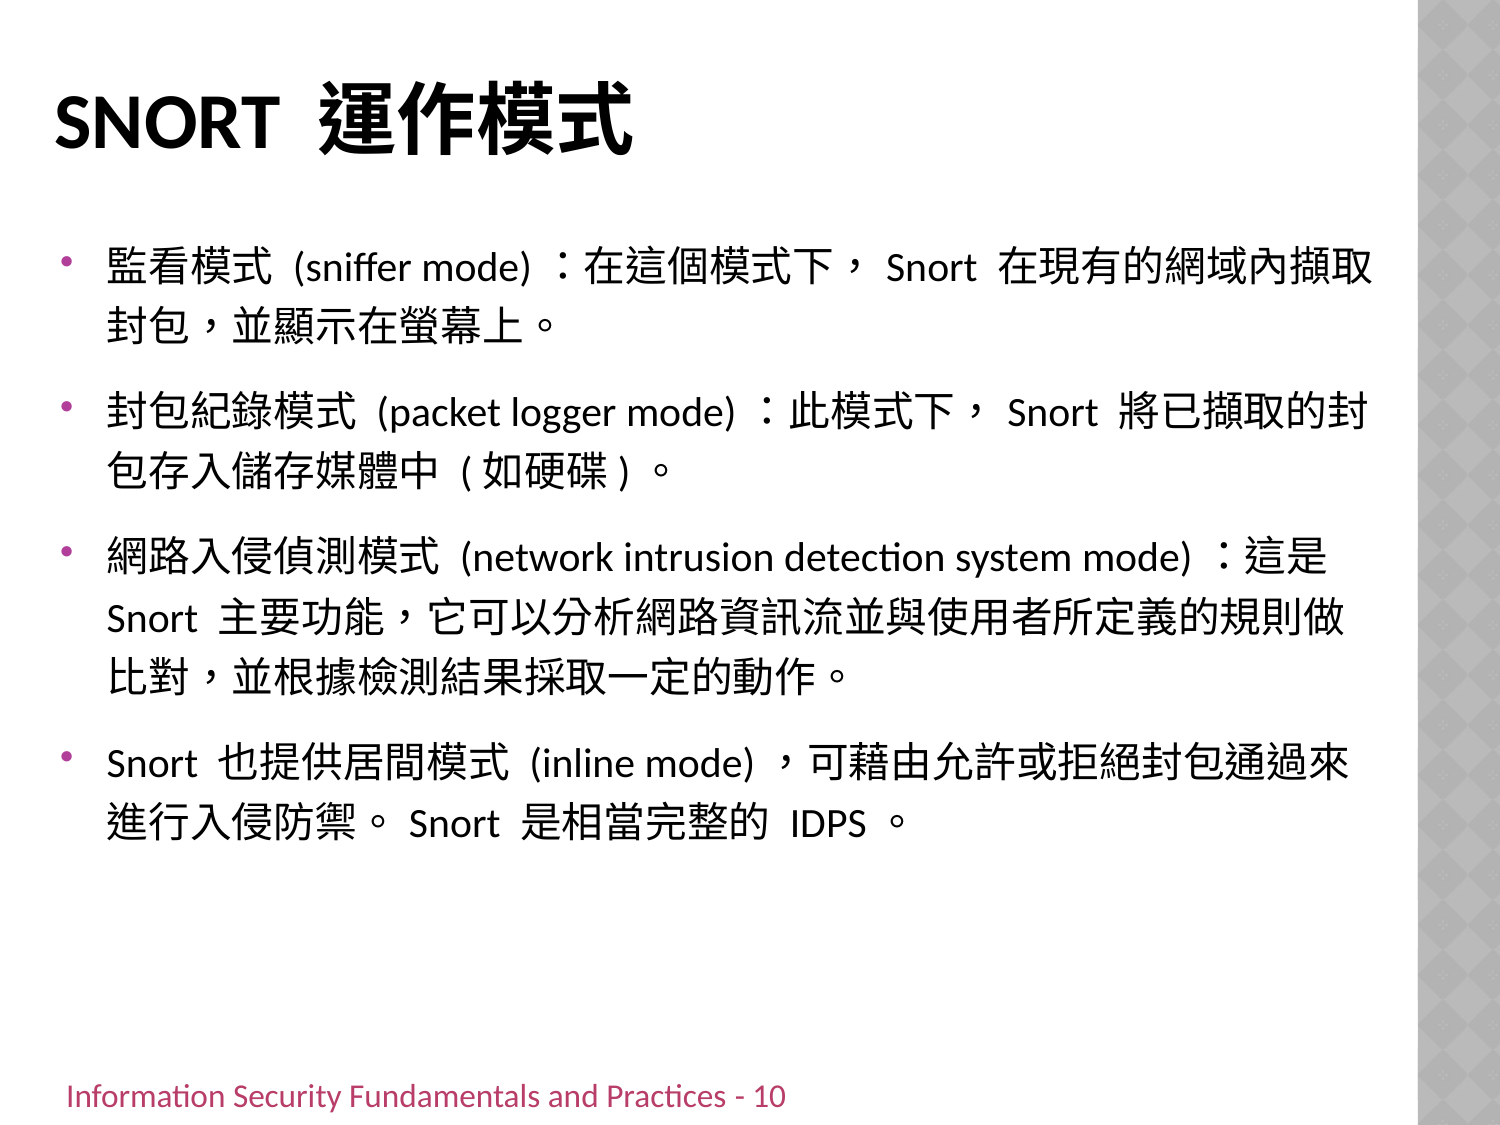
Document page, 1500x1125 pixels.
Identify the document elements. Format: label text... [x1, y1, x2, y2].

list 監看模式 (sniffer mode)：在這個模式下，Snort 在現有的網域內擷取封包，並顯示在螢幕上。 封包紀錄模式 (packet logger mode)：此模式下，Snort 將已擷取的封包存入儲存媒體中 (如硬碟)。 網路入侵偵測模式 (network intrusion detection system mode)：這是 Snort 主要功能，它可以分析網路資訊流並與使用者所定義的規則做比對，並根據檢測結果採取一定的動作。 Snort 也提供居間模式 (inline mode)，可藉由允許或拒絕封包通過來進行入侵防禦。Snort 是相當完整的 IDPS。 [46, 222, 1395, 1125]
title SNORT 運作模式 [46, 52, 1395, 164]
